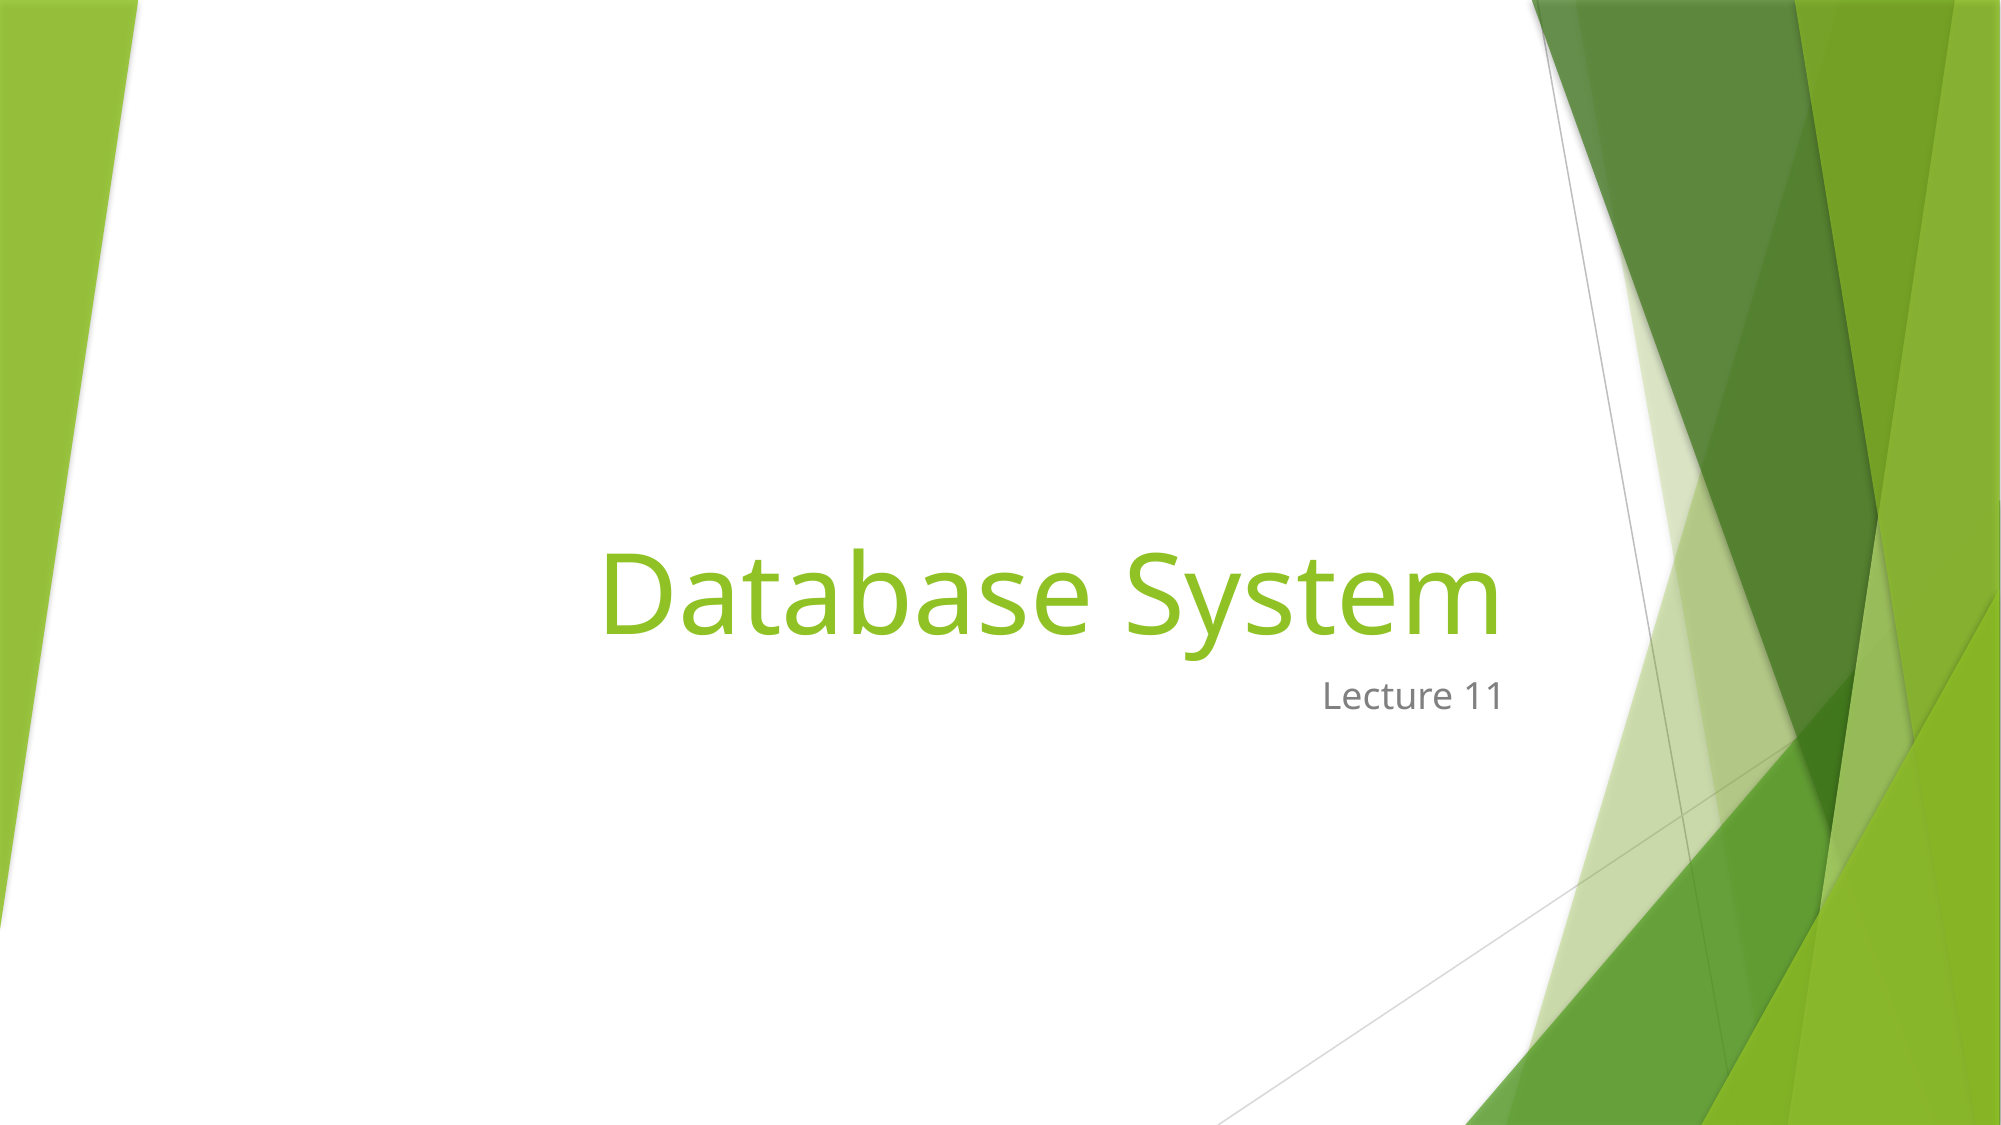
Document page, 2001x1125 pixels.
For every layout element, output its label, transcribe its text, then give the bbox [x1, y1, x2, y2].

subtitle Lecture 11 [247, 664, 1522, 845]
title Database System [247, 394, 1522, 664]
